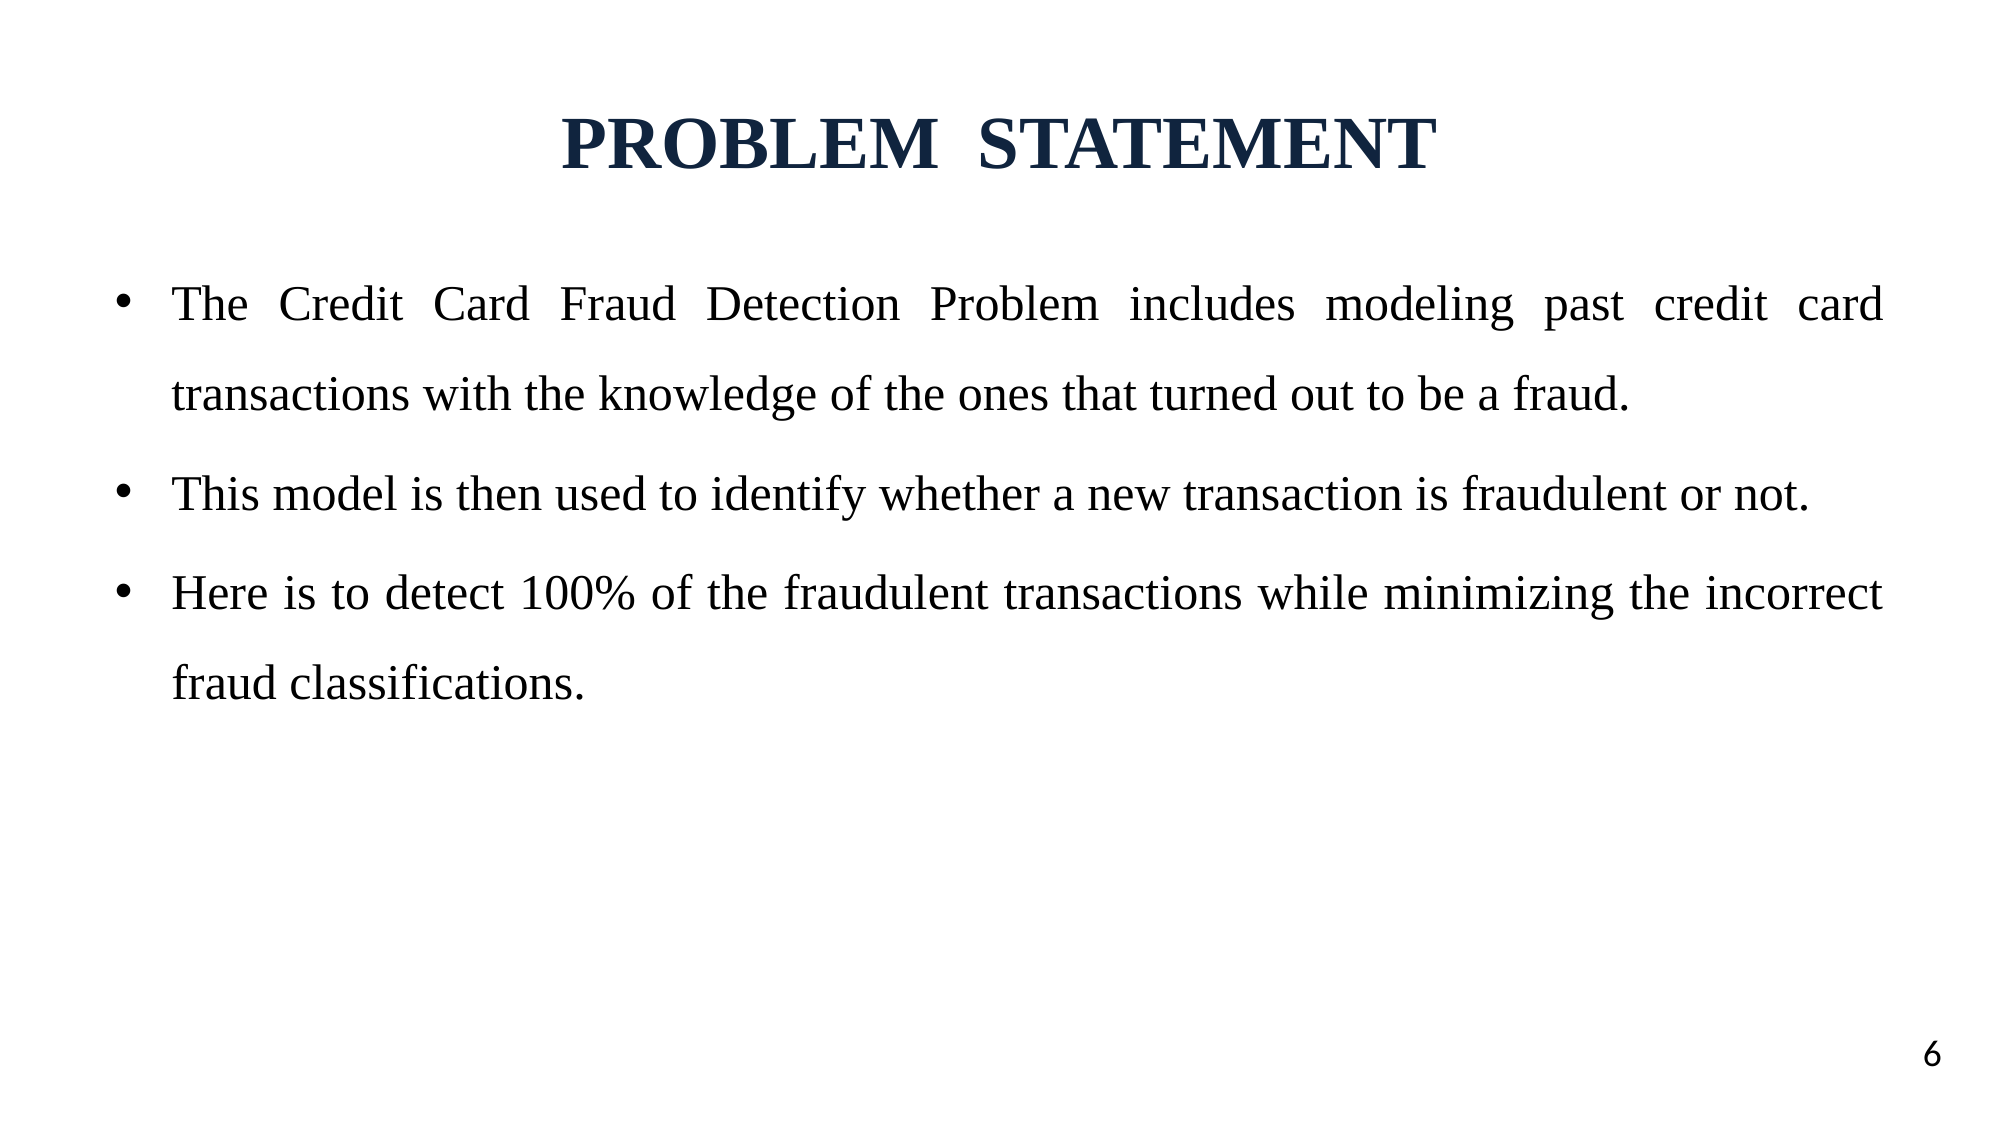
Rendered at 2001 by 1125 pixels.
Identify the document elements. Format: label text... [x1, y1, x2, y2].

text_box 6 [1508, 1021, 1957, 1081]
title PROBLEM STATEMENT [99, 45, 1900, 232]
list The Credit Card Fraud Detection Problem includes modeling past credit card transactions with the knowledge of the ones that turned out to be a fraud. This model is then used to identify whether a new transaction is fraudulent or not. Here is to detect 100% of the fraudulent transactions while minimizing the incorrect fraud classifications. [99, 232, 1900, 1005]
